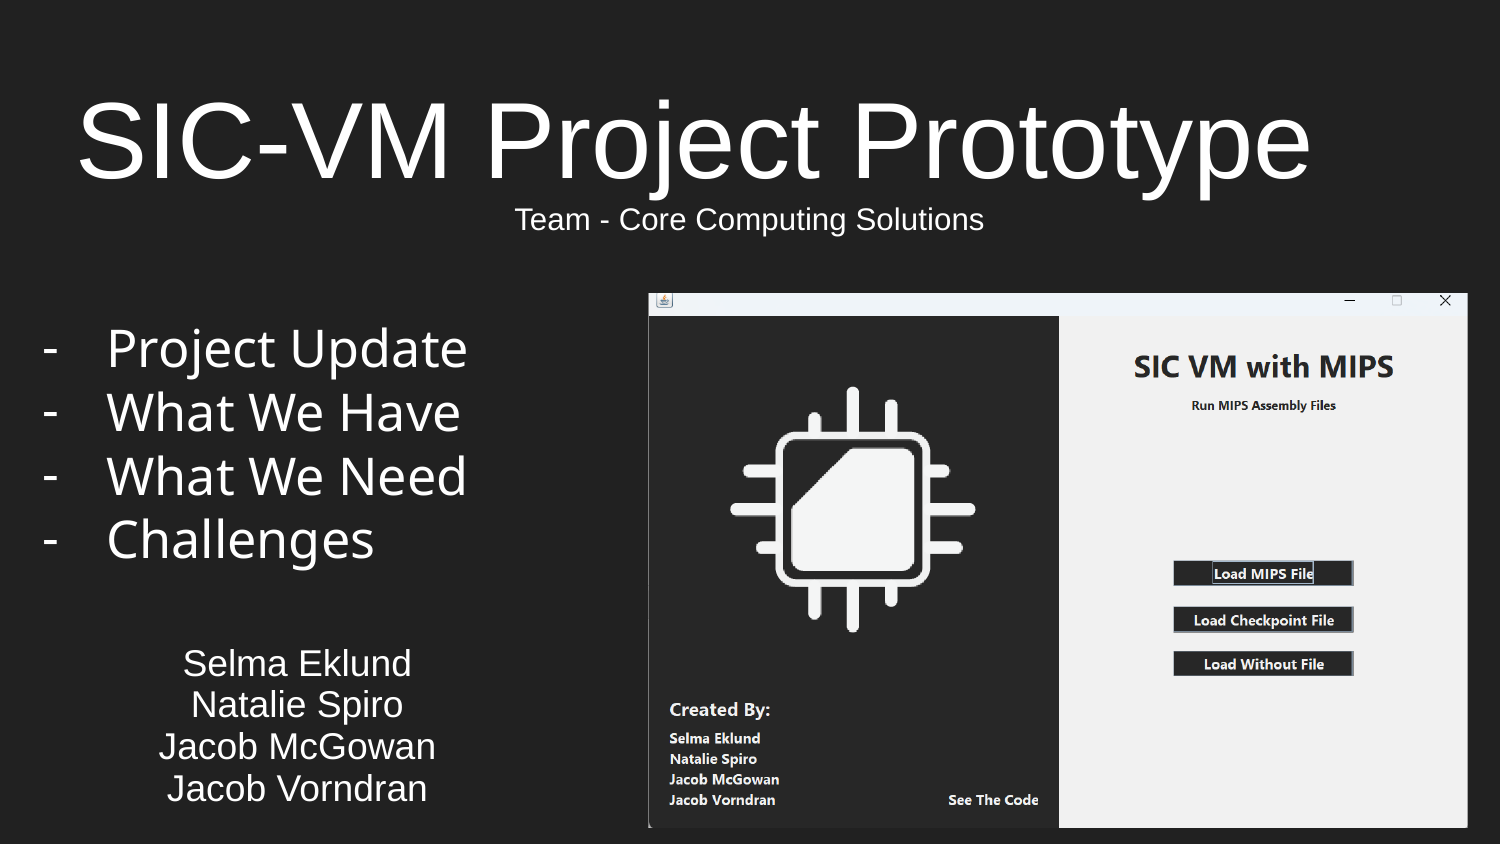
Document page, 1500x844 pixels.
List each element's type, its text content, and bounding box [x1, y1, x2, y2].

subtitle Project Update What We Have What We Need Challenges [16, 301, 642, 649]
subtitle Selma Eklund Natalie Spiro Jacob McGowan Jacob Vorndran [142, 649, 453, 828]
picture [648, 293, 1468, 828]
title SIC-VM Project Prototype Team - Core Computing Solutions [51, 0, 1449, 252]
